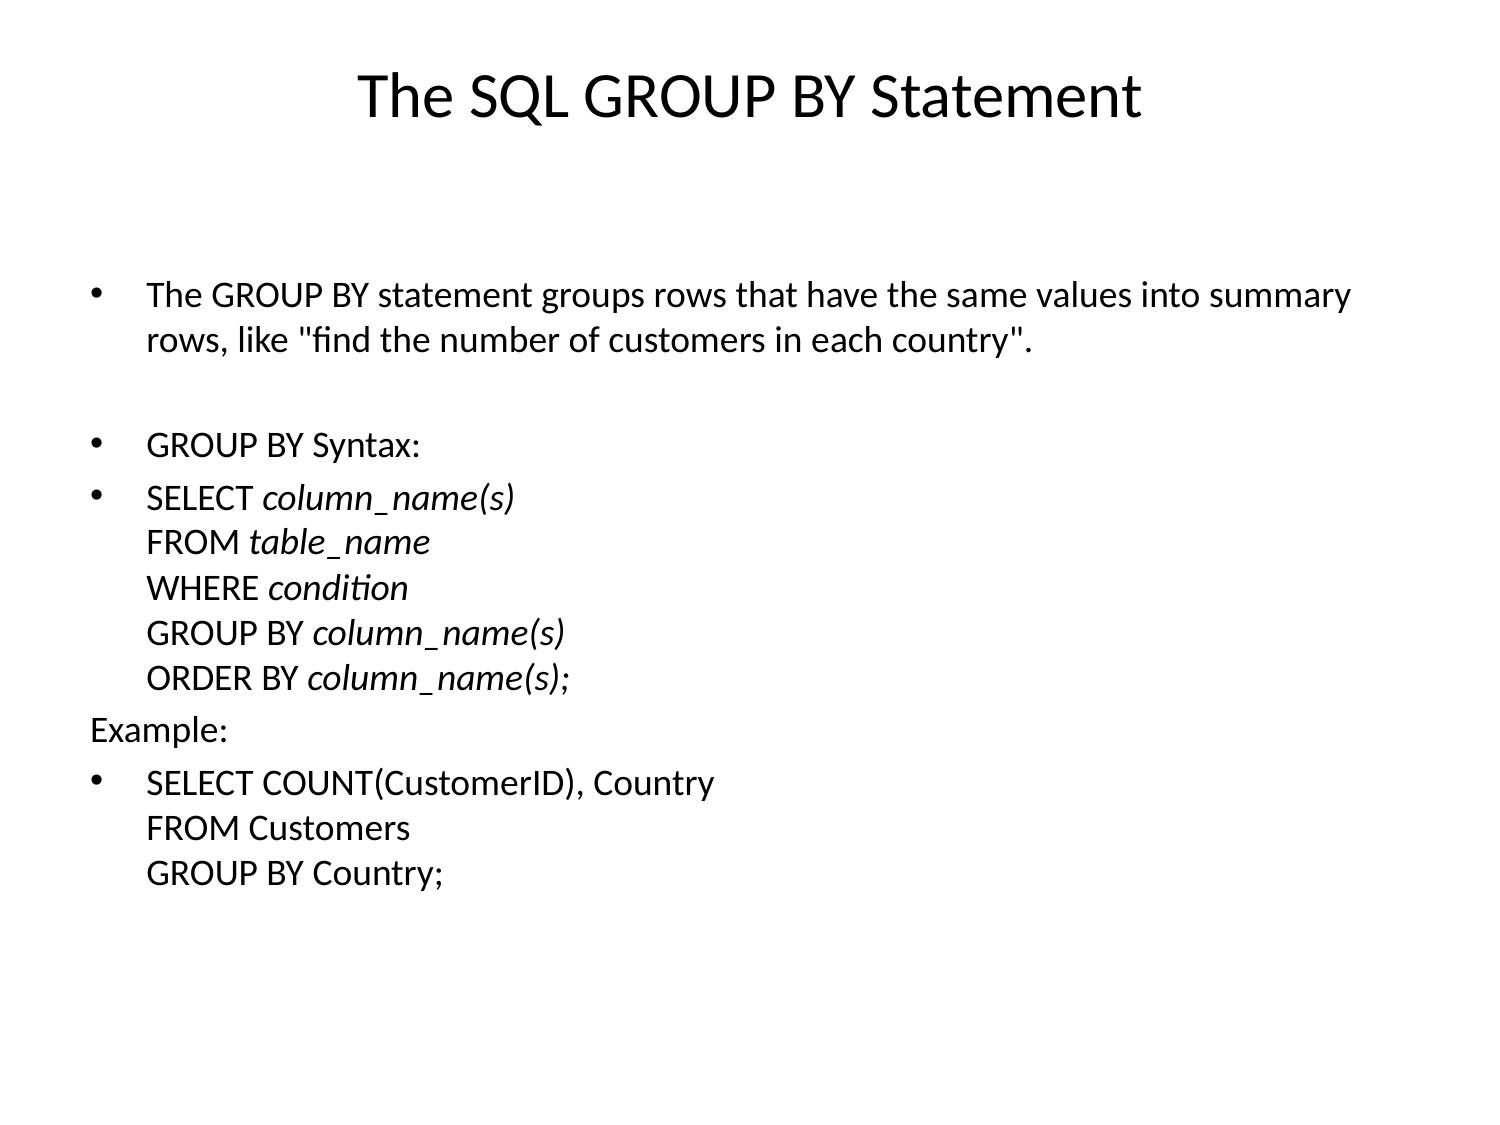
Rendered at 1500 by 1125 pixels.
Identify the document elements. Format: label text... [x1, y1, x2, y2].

title The SQL GROUP BY Statement [75, 45, 1425, 233]
list The GROUP BY statement groups rows that have the same values into summary rows, like "find the number of customers in each country". GROUP BY Syntax: SELECT column_name(s) FROM table_name WHERE condition GROUP BY column_name(s) ORDER BY column_name(s); Example: SELECT COUNT(CustomerID), Country FROM Customers GROUP BY Country; [75, 262, 1425, 1005]
